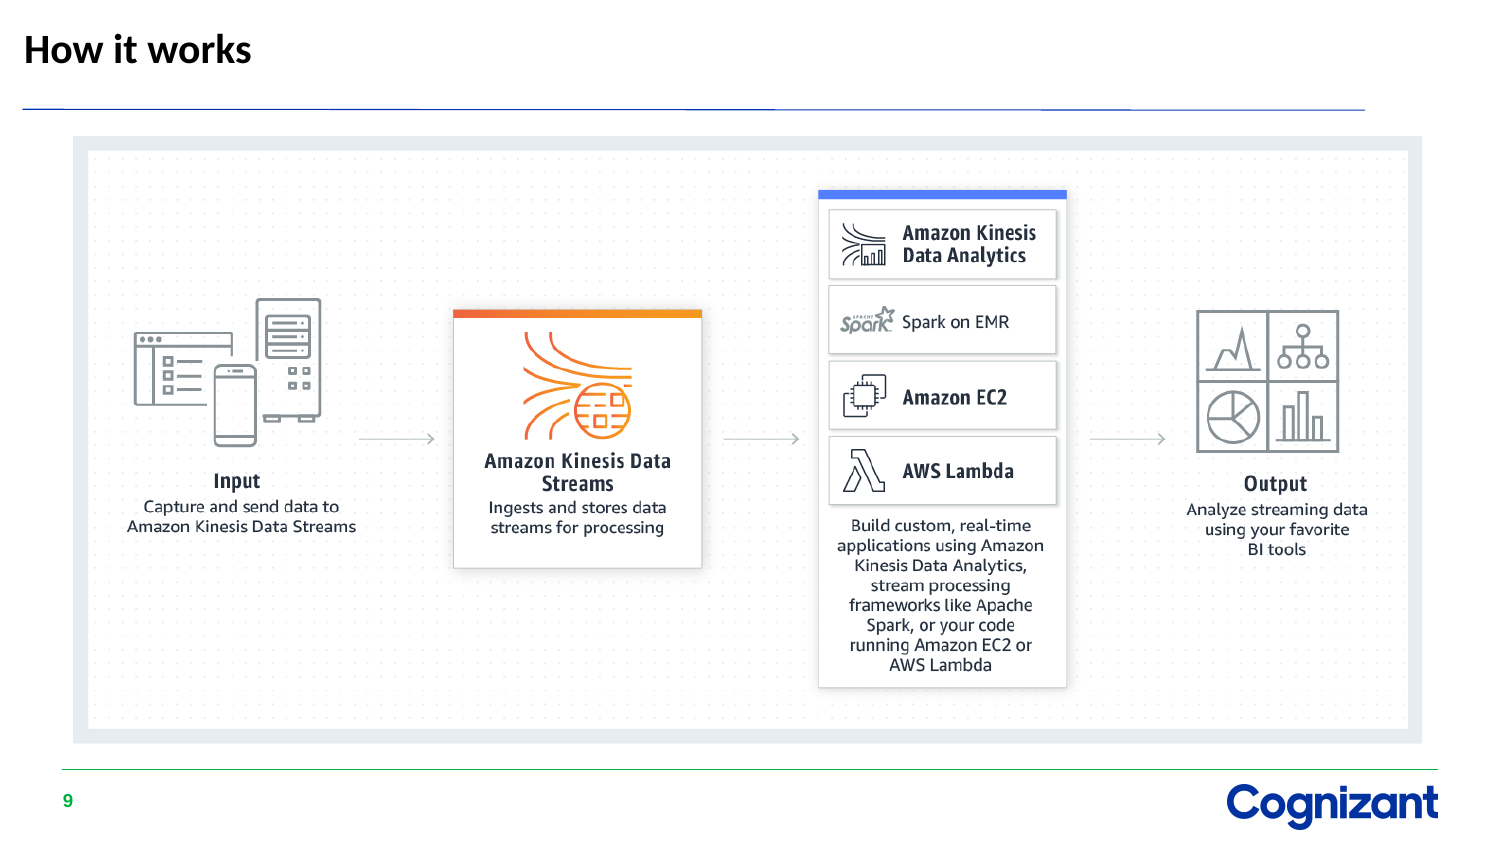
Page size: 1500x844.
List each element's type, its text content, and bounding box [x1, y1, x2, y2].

title How it works [24, 27, 1400, 85]
text_box 9 [63, 787, 101, 813]
picture [1227, 784, 1438, 830]
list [73, 136, 1422, 744]
